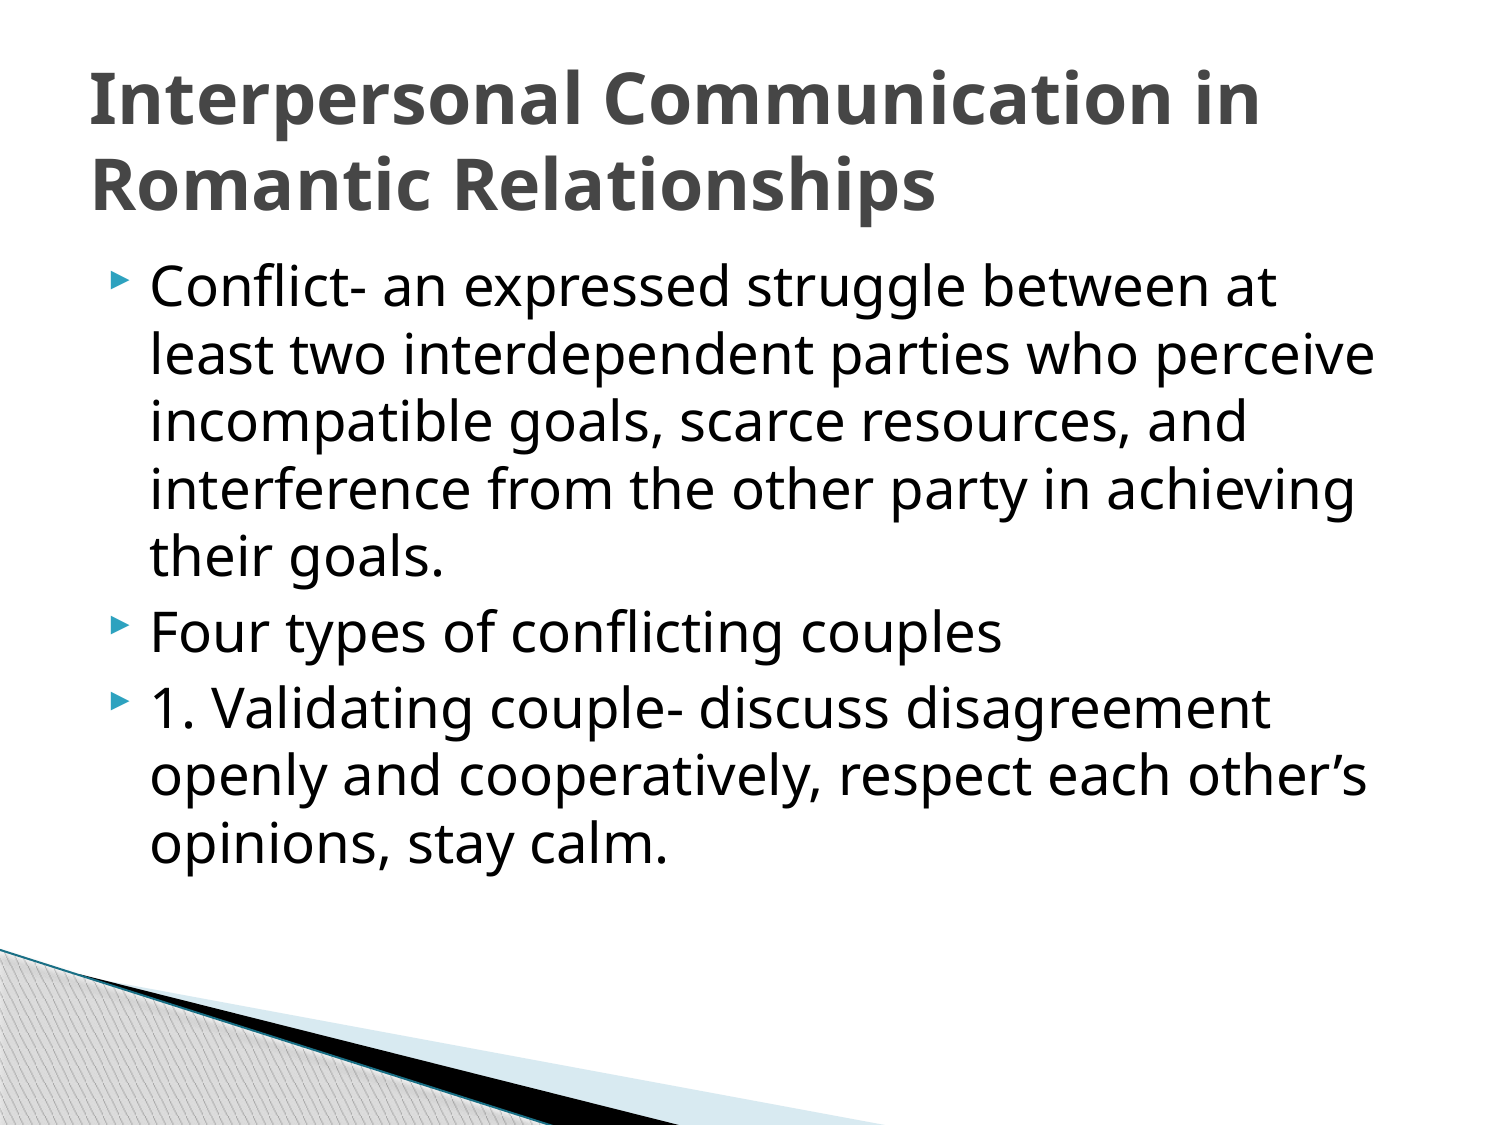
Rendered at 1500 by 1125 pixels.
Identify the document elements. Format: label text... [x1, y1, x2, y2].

title Interpersonal Communication in Romantic Relationships [75, 45, 1425, 233]
list Conflict- an expressed struggle between at least two interdependent parties who perceive incompatible goals, scarce resources, and interference from the other party in achieving their goals. Four types of conflicting couples 1. Validating couple- discuss disagreement openly and cooperatively, respect each other’s opinions, stay calm. [75, 243, 1425, 986]
